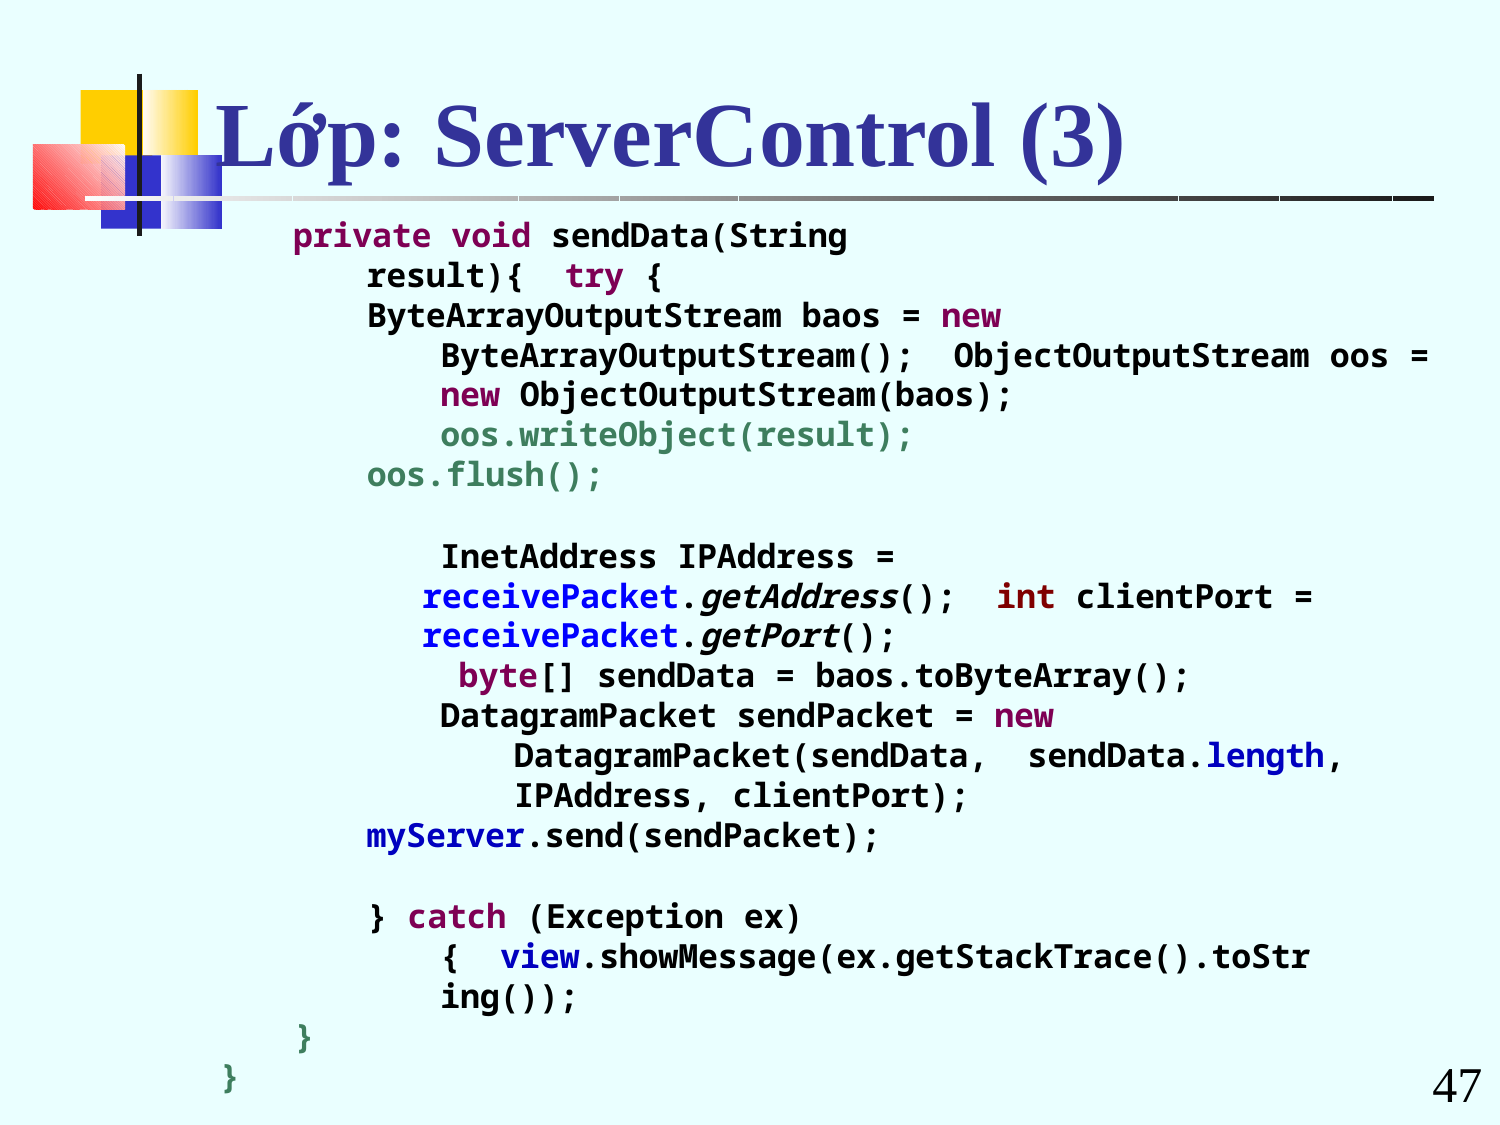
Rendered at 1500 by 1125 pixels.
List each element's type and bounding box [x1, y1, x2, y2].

text_box [32, 73, 213, 213]
list [17, 213, 1483, 1096]
slide_number [1428, 1059, 1487, 1125]
title [213, 74, 1129, 213]
